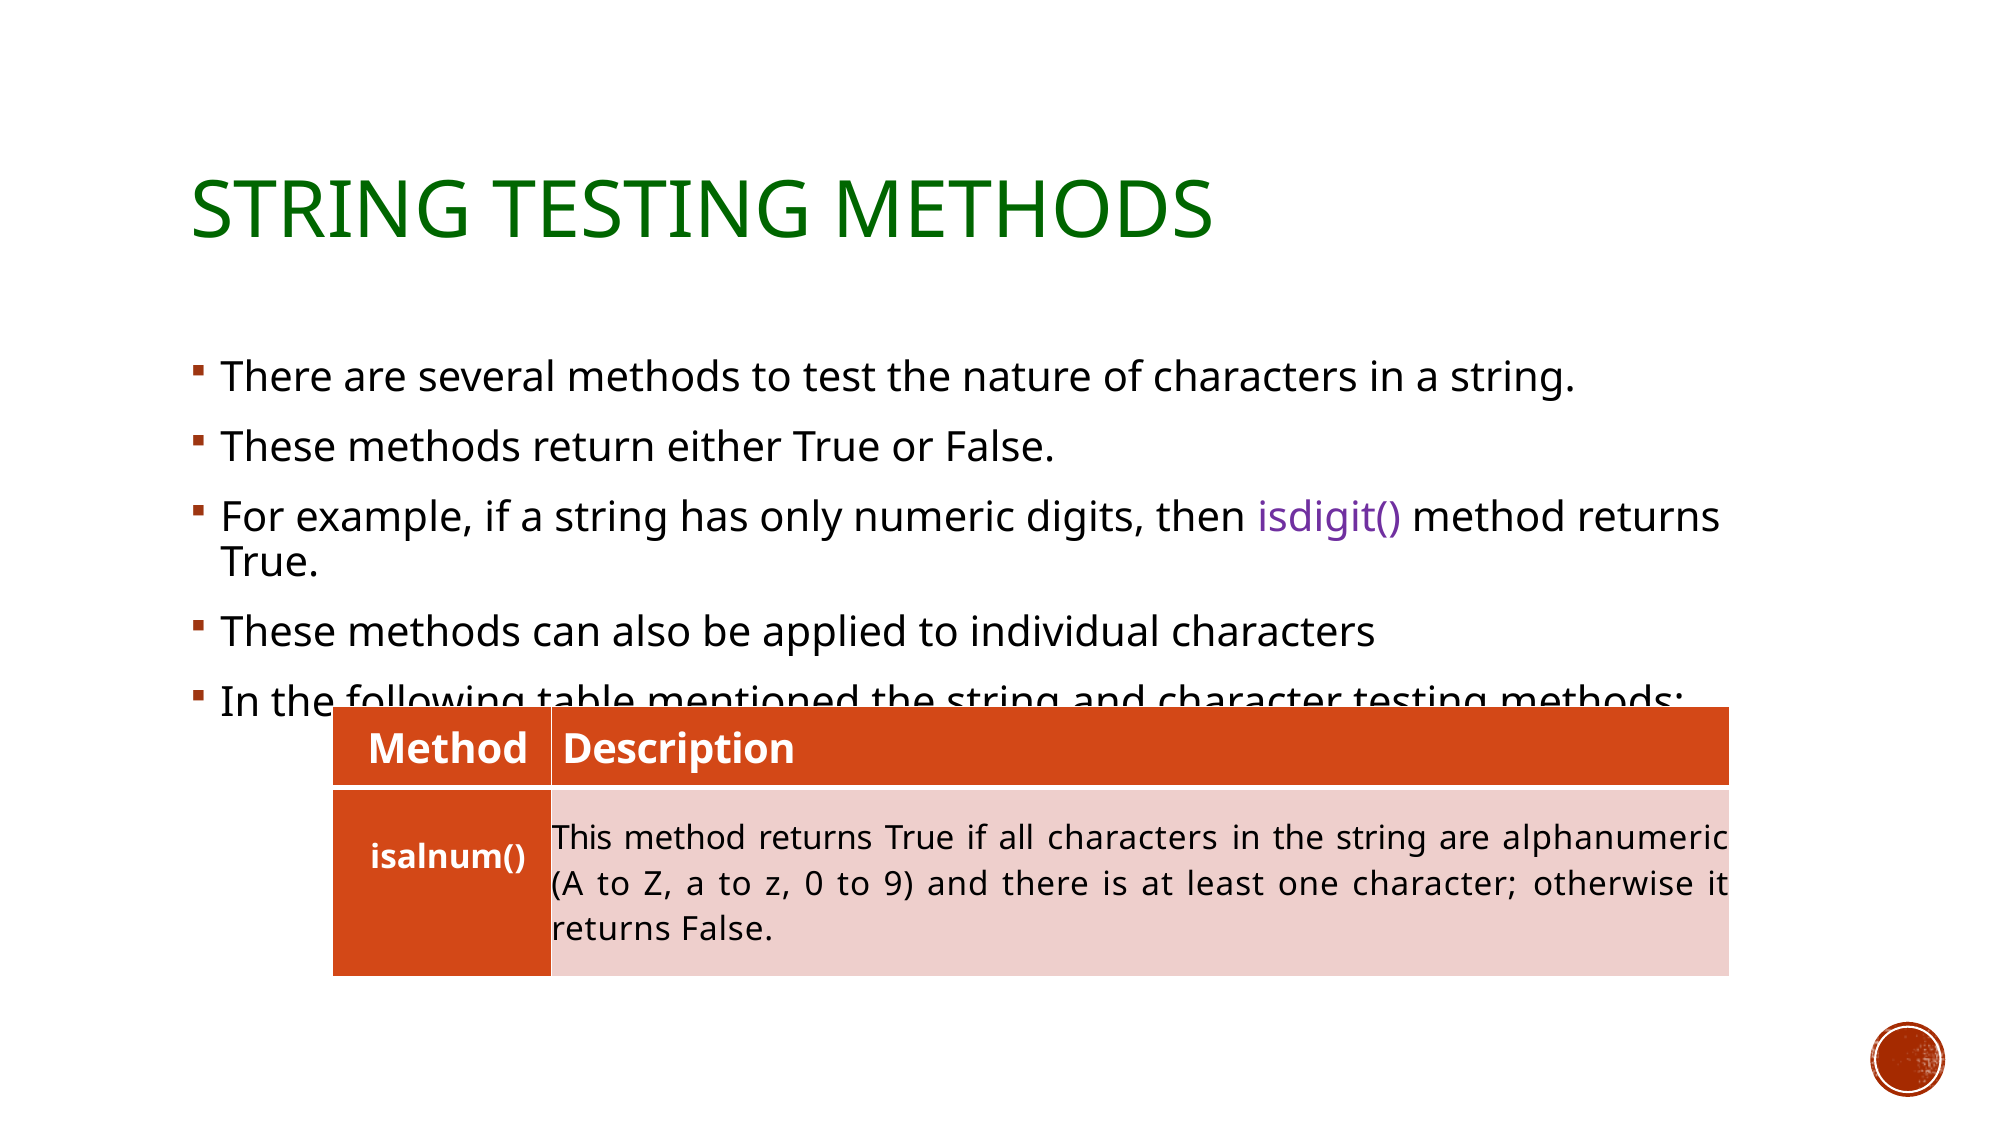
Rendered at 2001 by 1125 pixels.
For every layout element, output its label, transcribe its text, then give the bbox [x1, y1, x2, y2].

title String testing methods [175, 79, 1826, 344]
list There are several methods to test the nature of characters in a string. These methods return either True or False. For example, if a string has only numeric digits, then isdigit() method returns True. These methods can also be applied to individual characters In the following table mentioned the string and character testing methods: [175, 348, 1826, 1013]
table_header Method [333, 707, 551, 785]
table_cell isalnum() [333, 790, 551, 976]
table_header Description [552, 707, 1729, 785]
table_cell This method returns True if all characters in the string are alphanumeric (A to Z, a to z, 0 to 9) and there is at least one character; otherwise it returns False. [552, 790, 1729, 976]
